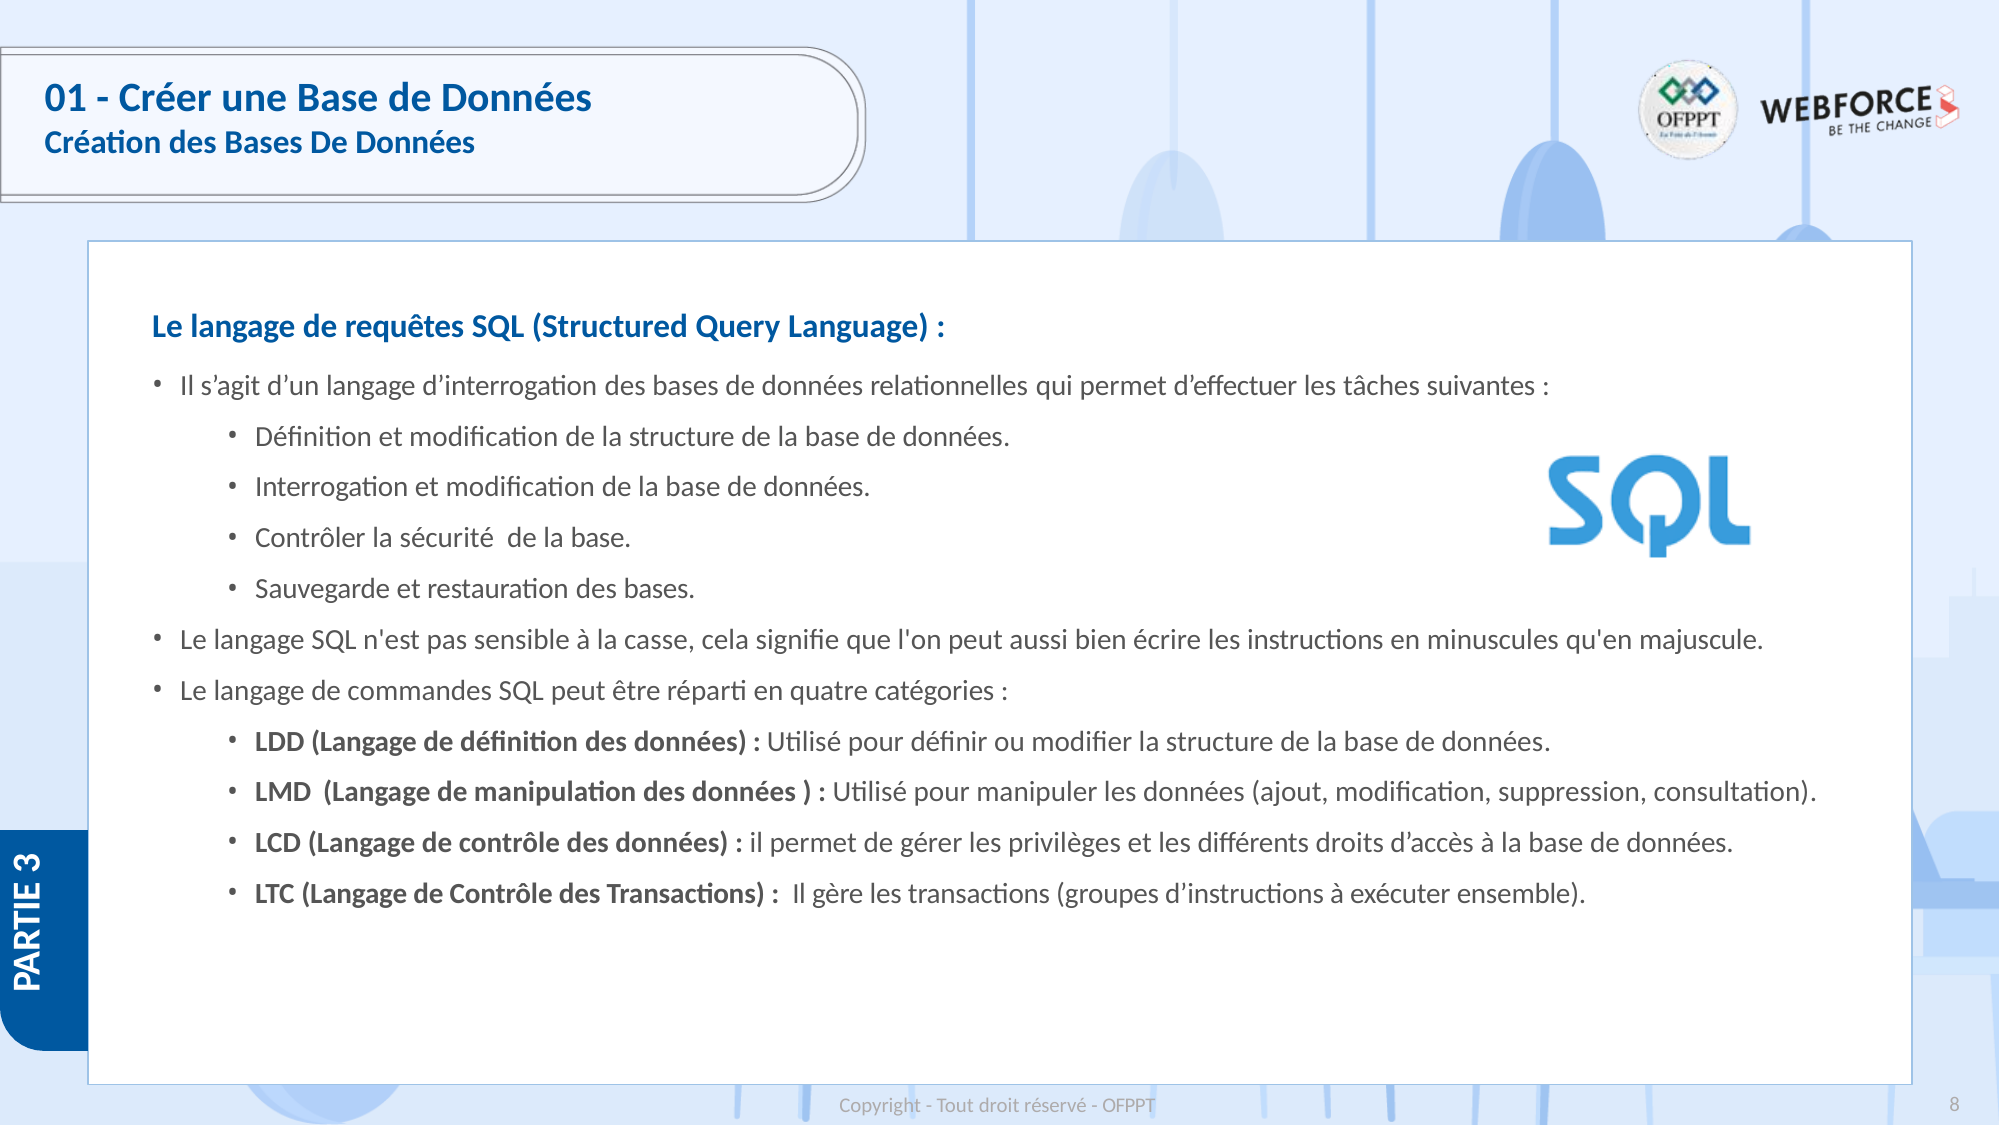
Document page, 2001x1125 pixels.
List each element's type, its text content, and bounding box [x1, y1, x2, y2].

footer Copyright - Tout droit réservé - OFPPT [837, 1094, 1164, 1125]
picture [1541, 443, 1755, 563]
slide_number 8 [1943, 1094, 1990, 1125]
text_box PARTIE 3 [0, 830, 88, 1008]
text_box Le langage de requêtes SQL (Structured Query Language) : Il s’agit d’un langage d’interrogation des bases de données relationnelles qui permet d’effectuer les tâches suivantes : Définition et modification de la structure de la base de données. Interrogation et modification de la base de données. Contrôler la sécurité de la base. Sauvegarde et restauration des bases. Le langage SQL n'est pas sensible à la casse, cela signifie que l'on peut aussi bien écrire les instructions en minuscules qu'en majuscule. Le langage de commandes SQL peut être réparti en quatre catégories : LDD (Langage de définition des données) : Utilisé pour définir ou modifier la structure de la base de données. LMD (Langage de manipulation des données ) : Utilisé pour manipuler les données (ajout, modification, suppression, consultation). LCD (Langage de contrôle des données) : il permet de gérer les privilèges et les différents droits d’accès à la base de données. LTC (Langage de Contrôle des Transactions) : Il gère les transactions (groupes d’instructions à exécuter ensemble). [150, 302, 1882, 909]
picture [0, 0, 1999, 1125]
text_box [1634, 56, 1967, 164]
title 01 - Créer une Base de Données Création des Bases De Données [42, 67, 1958, 258]
